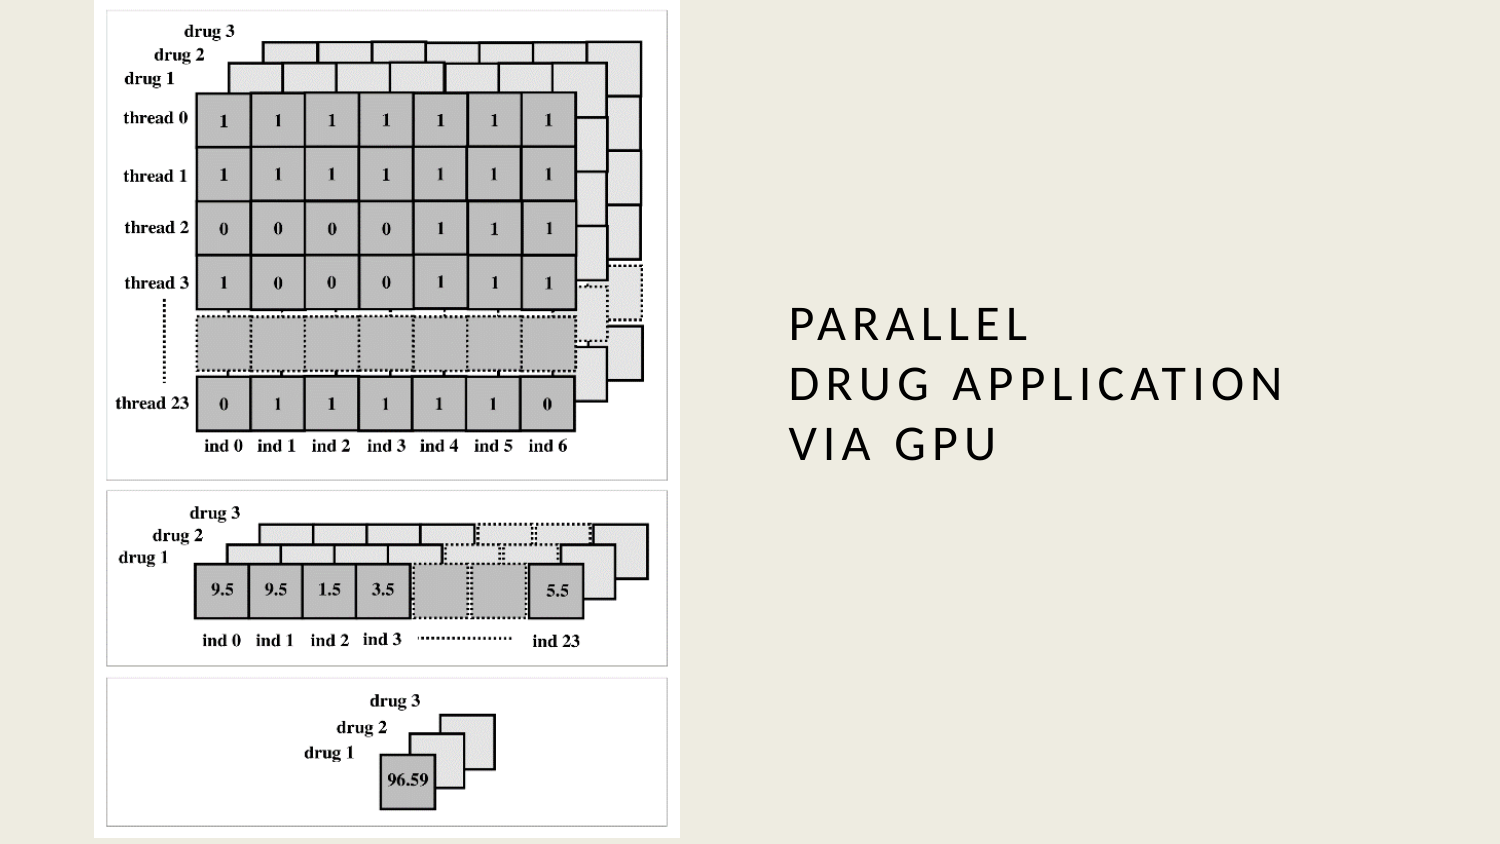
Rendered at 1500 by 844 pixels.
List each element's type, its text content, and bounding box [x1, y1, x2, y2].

title PARALLEL DRUG APPLICATION VIA GPU [773, 269, 1442, 493]
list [94, 0, 680, 838]
